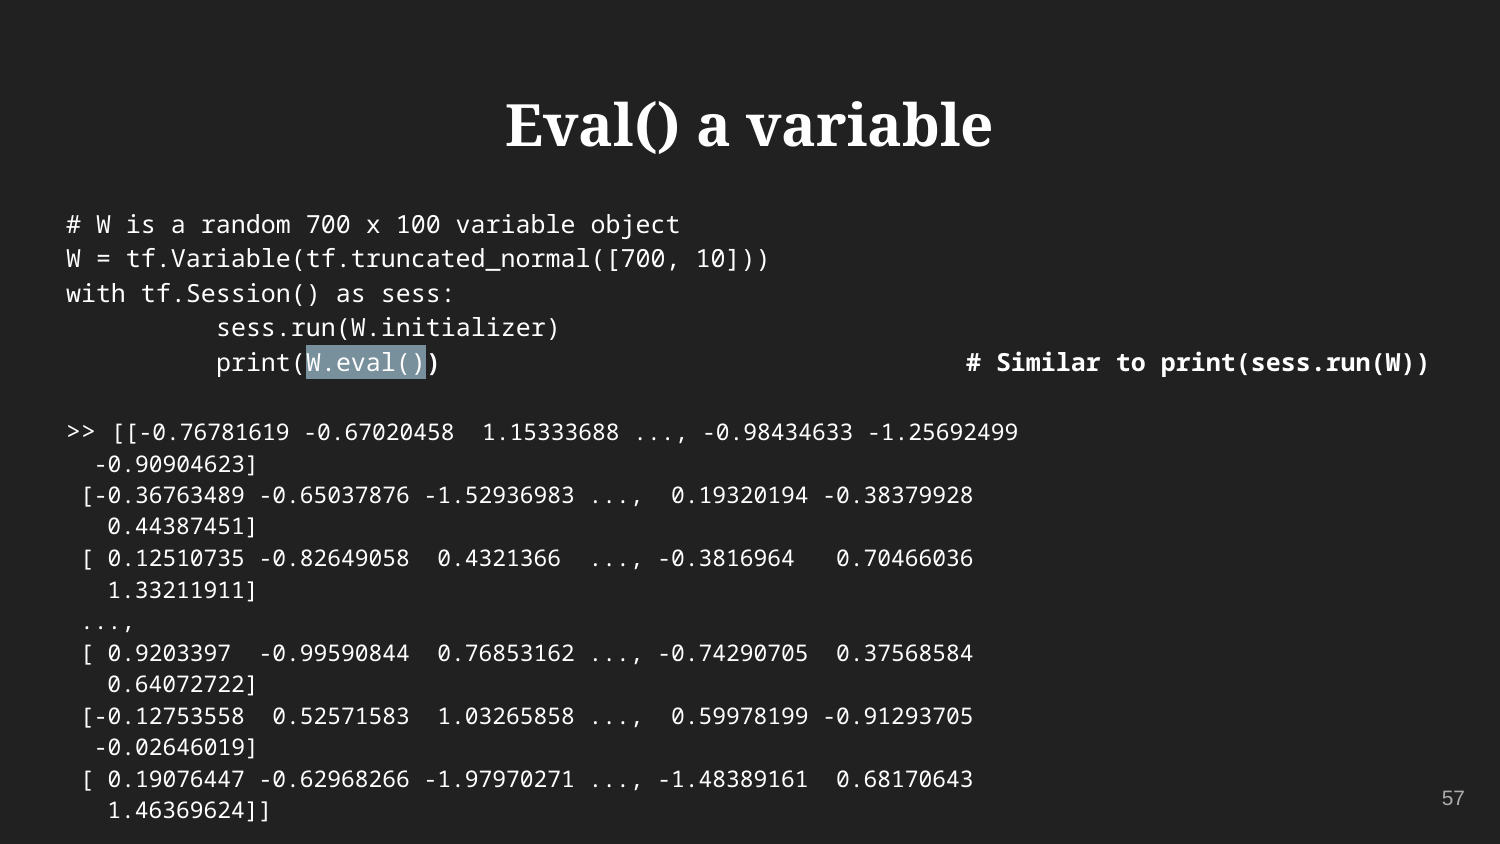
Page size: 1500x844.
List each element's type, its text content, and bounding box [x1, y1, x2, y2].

slide_number ‹#› [1389, 764, 1480, 830]
list # W is a random 700 x 100 variable object W = tf.Variable(tf.truncated_normal([700, 10])) with tf.Session() as sess: sess.run(W.initializer) print(W.eval()) # Similar to print(sess.run(W)) >> [[-0.76781619 -0.67020458 1.15333688 ..., -0.98434633 -1.25692499 -0.90904623] [-0.36763489 -0.65037876 -1.52936983 ..., 0.19320194 -0.38379928 0.44387451] [ 0.12510735 -0.82649058 0.4321366 ..., -0.3816964 0.70466036 1.33211911] ..., [ 0.9203397 -0.99590844 0.76853162 ..., -0.74290705 0.37568584 0.64072722] [-0.12753558 0.52571583 1.03265858 ..., 0.59978199 -0.91293705 -0.02646019] [ 0.19076447 -0.62968266 -1.97970271 ..., -1.48389161 0.68170643 1.46369624]] [51, 189, 1449, 811]
title Eval() a variable [51, 72, 1449, 167]
